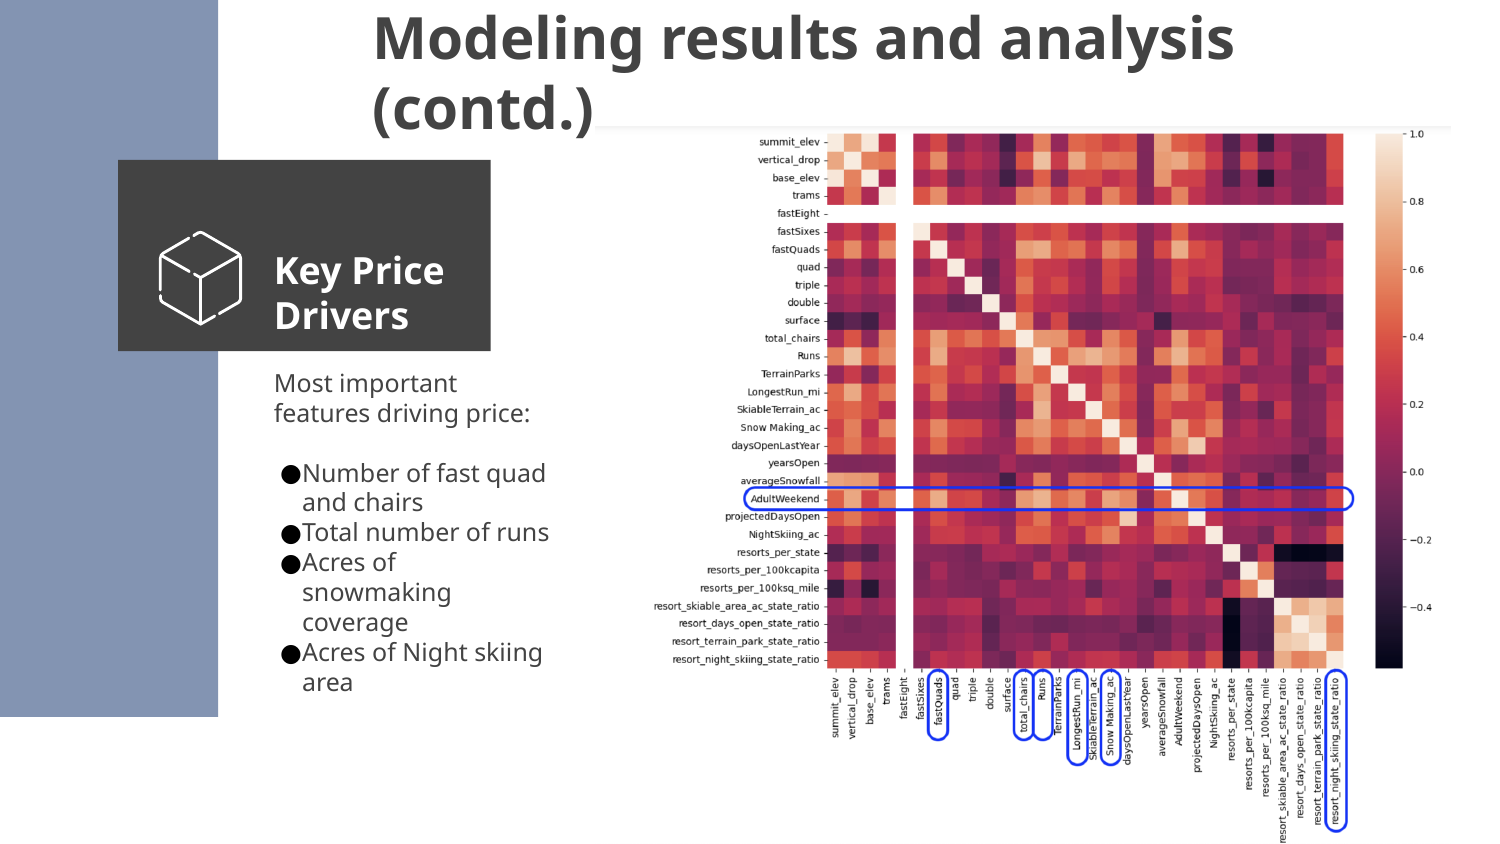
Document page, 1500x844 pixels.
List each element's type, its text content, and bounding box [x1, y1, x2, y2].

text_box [158, 230, 243, 326]
text_box [0, 0, 219, 717]
title Key Price Drivers [259, 230, 567, 353]
title Modeling results and analysis (contd.) [357, 0, 1478, 143]
subtitle Most important features driving price: Number of fast quad and chairs Total number of runs Acres of snowmaking coverage Acres of Night skiing area [259, 353, 567, 672]
picture [594, 126, 1452, 844]
text_box [118, 159, 491, 352]
